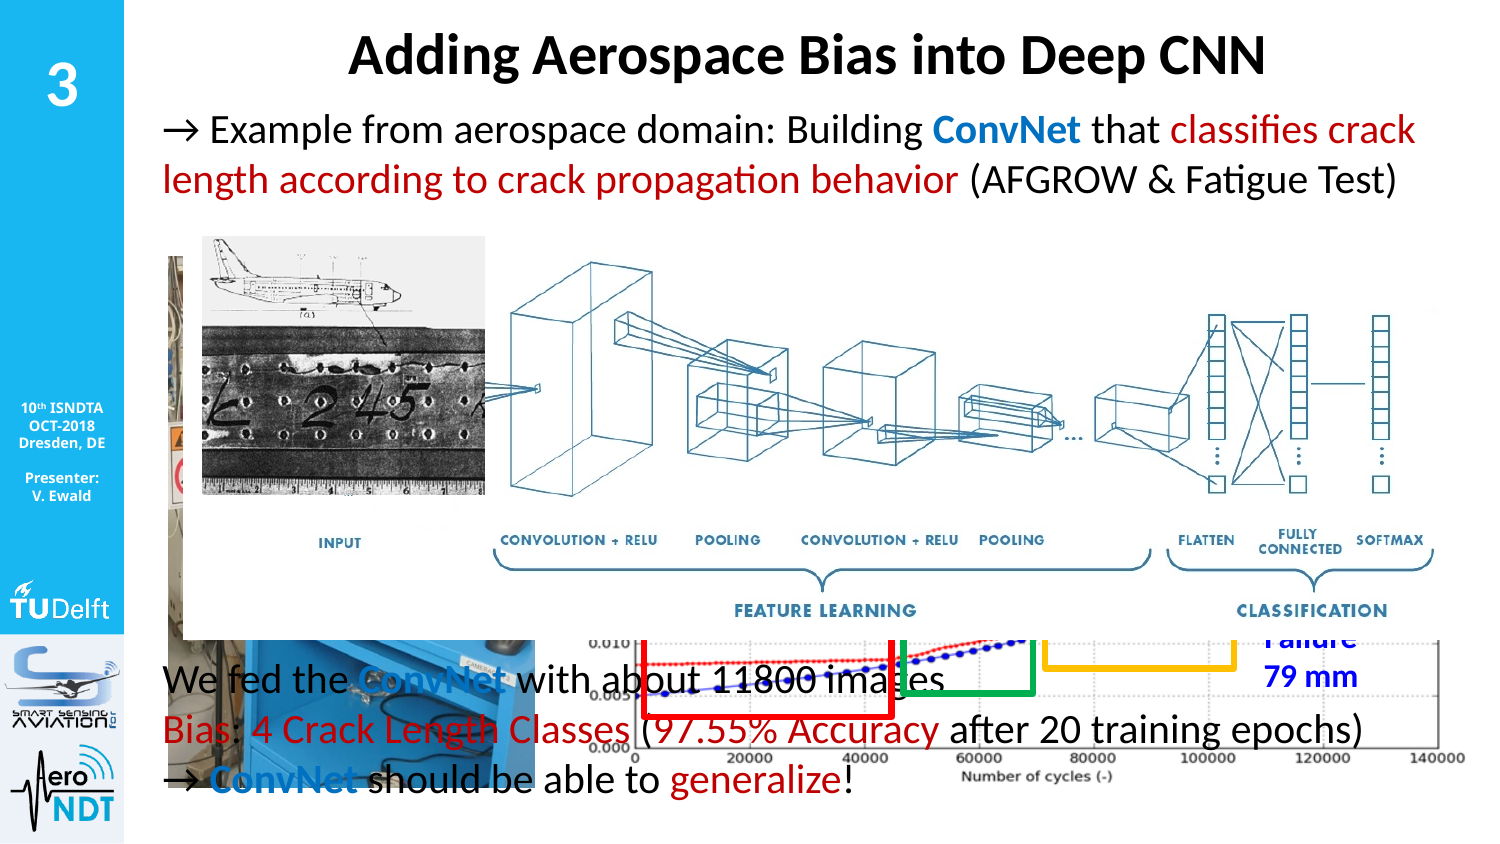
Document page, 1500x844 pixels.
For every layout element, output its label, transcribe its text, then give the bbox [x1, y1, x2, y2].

text_box Adding Aerospace Bias into Deep CNN [133, 8, 1483, 94]
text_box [0, 653, 125, 844]
text_box → Example from aerospace domain: Building ConvNet that classifies crack length according to crack propagation behavior (AFGROW & Fatigue Test) We fed the ConvNet with about 11800 images Bias: 4 Crack Length Classes (97.55% Accuracy after 20 training epochs) → ConvNet should be able to generalize! [147, 94, 1483, 810]
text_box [168, 256, 1471, 789]
picture [0, 568, 125, 647]
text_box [643, 649, 892, 718]
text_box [903, 649, 1377, 704]
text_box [0, 0, 125, 568]
picture [182, 220, 1441, 640]
